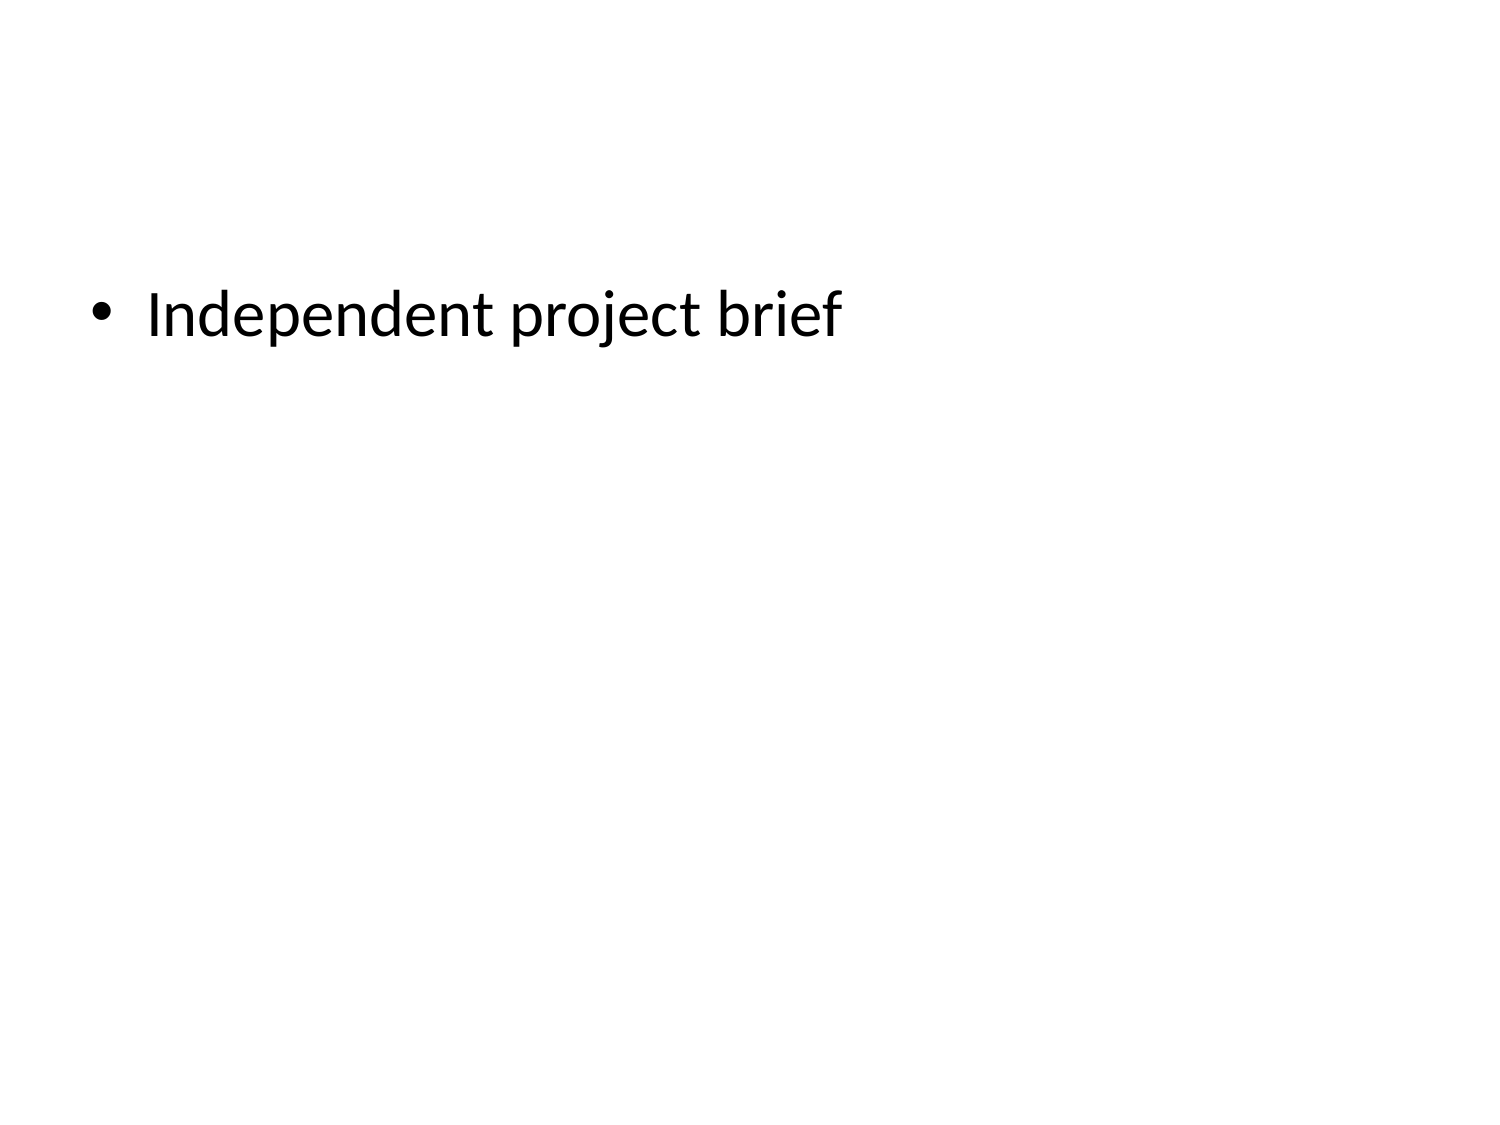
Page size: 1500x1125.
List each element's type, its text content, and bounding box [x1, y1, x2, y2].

list Independent project brief [75, 262, 1425, 1005]
